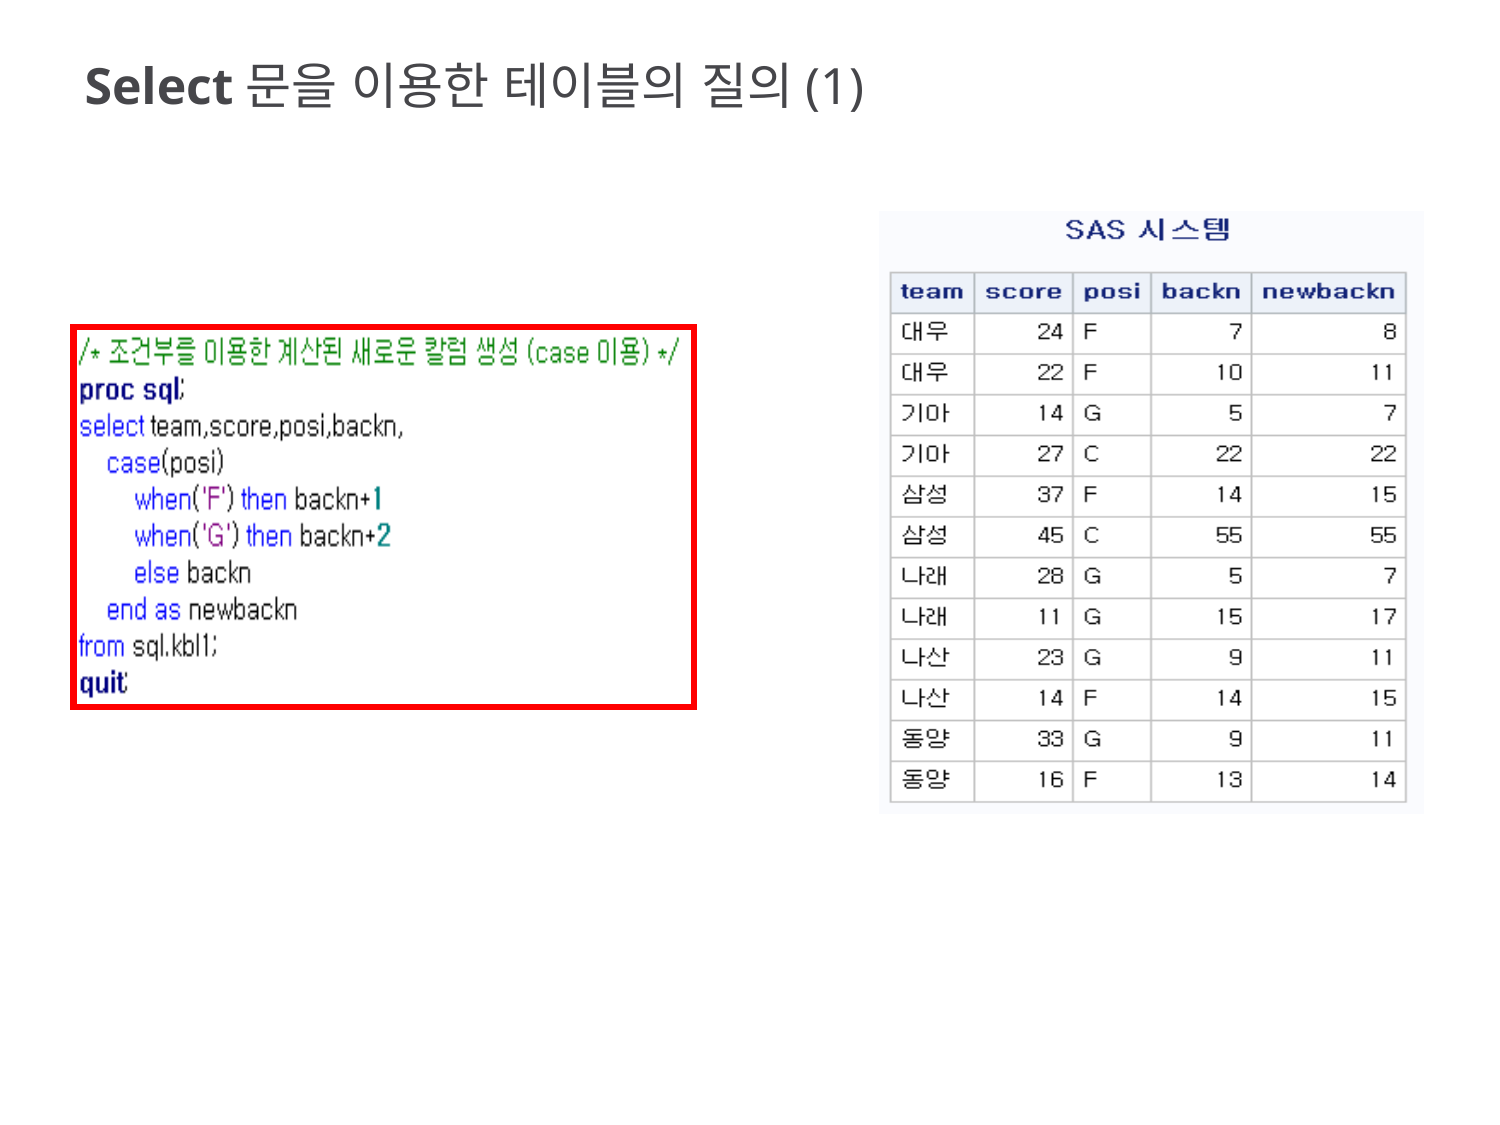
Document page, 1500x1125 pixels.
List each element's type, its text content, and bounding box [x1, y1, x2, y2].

picture [879, 211, 1424, 814]
picture [76, 329, 692, 705]
text_box Select문을 이용한 테이블의 질의(1) [69, 46, 919, 122]
